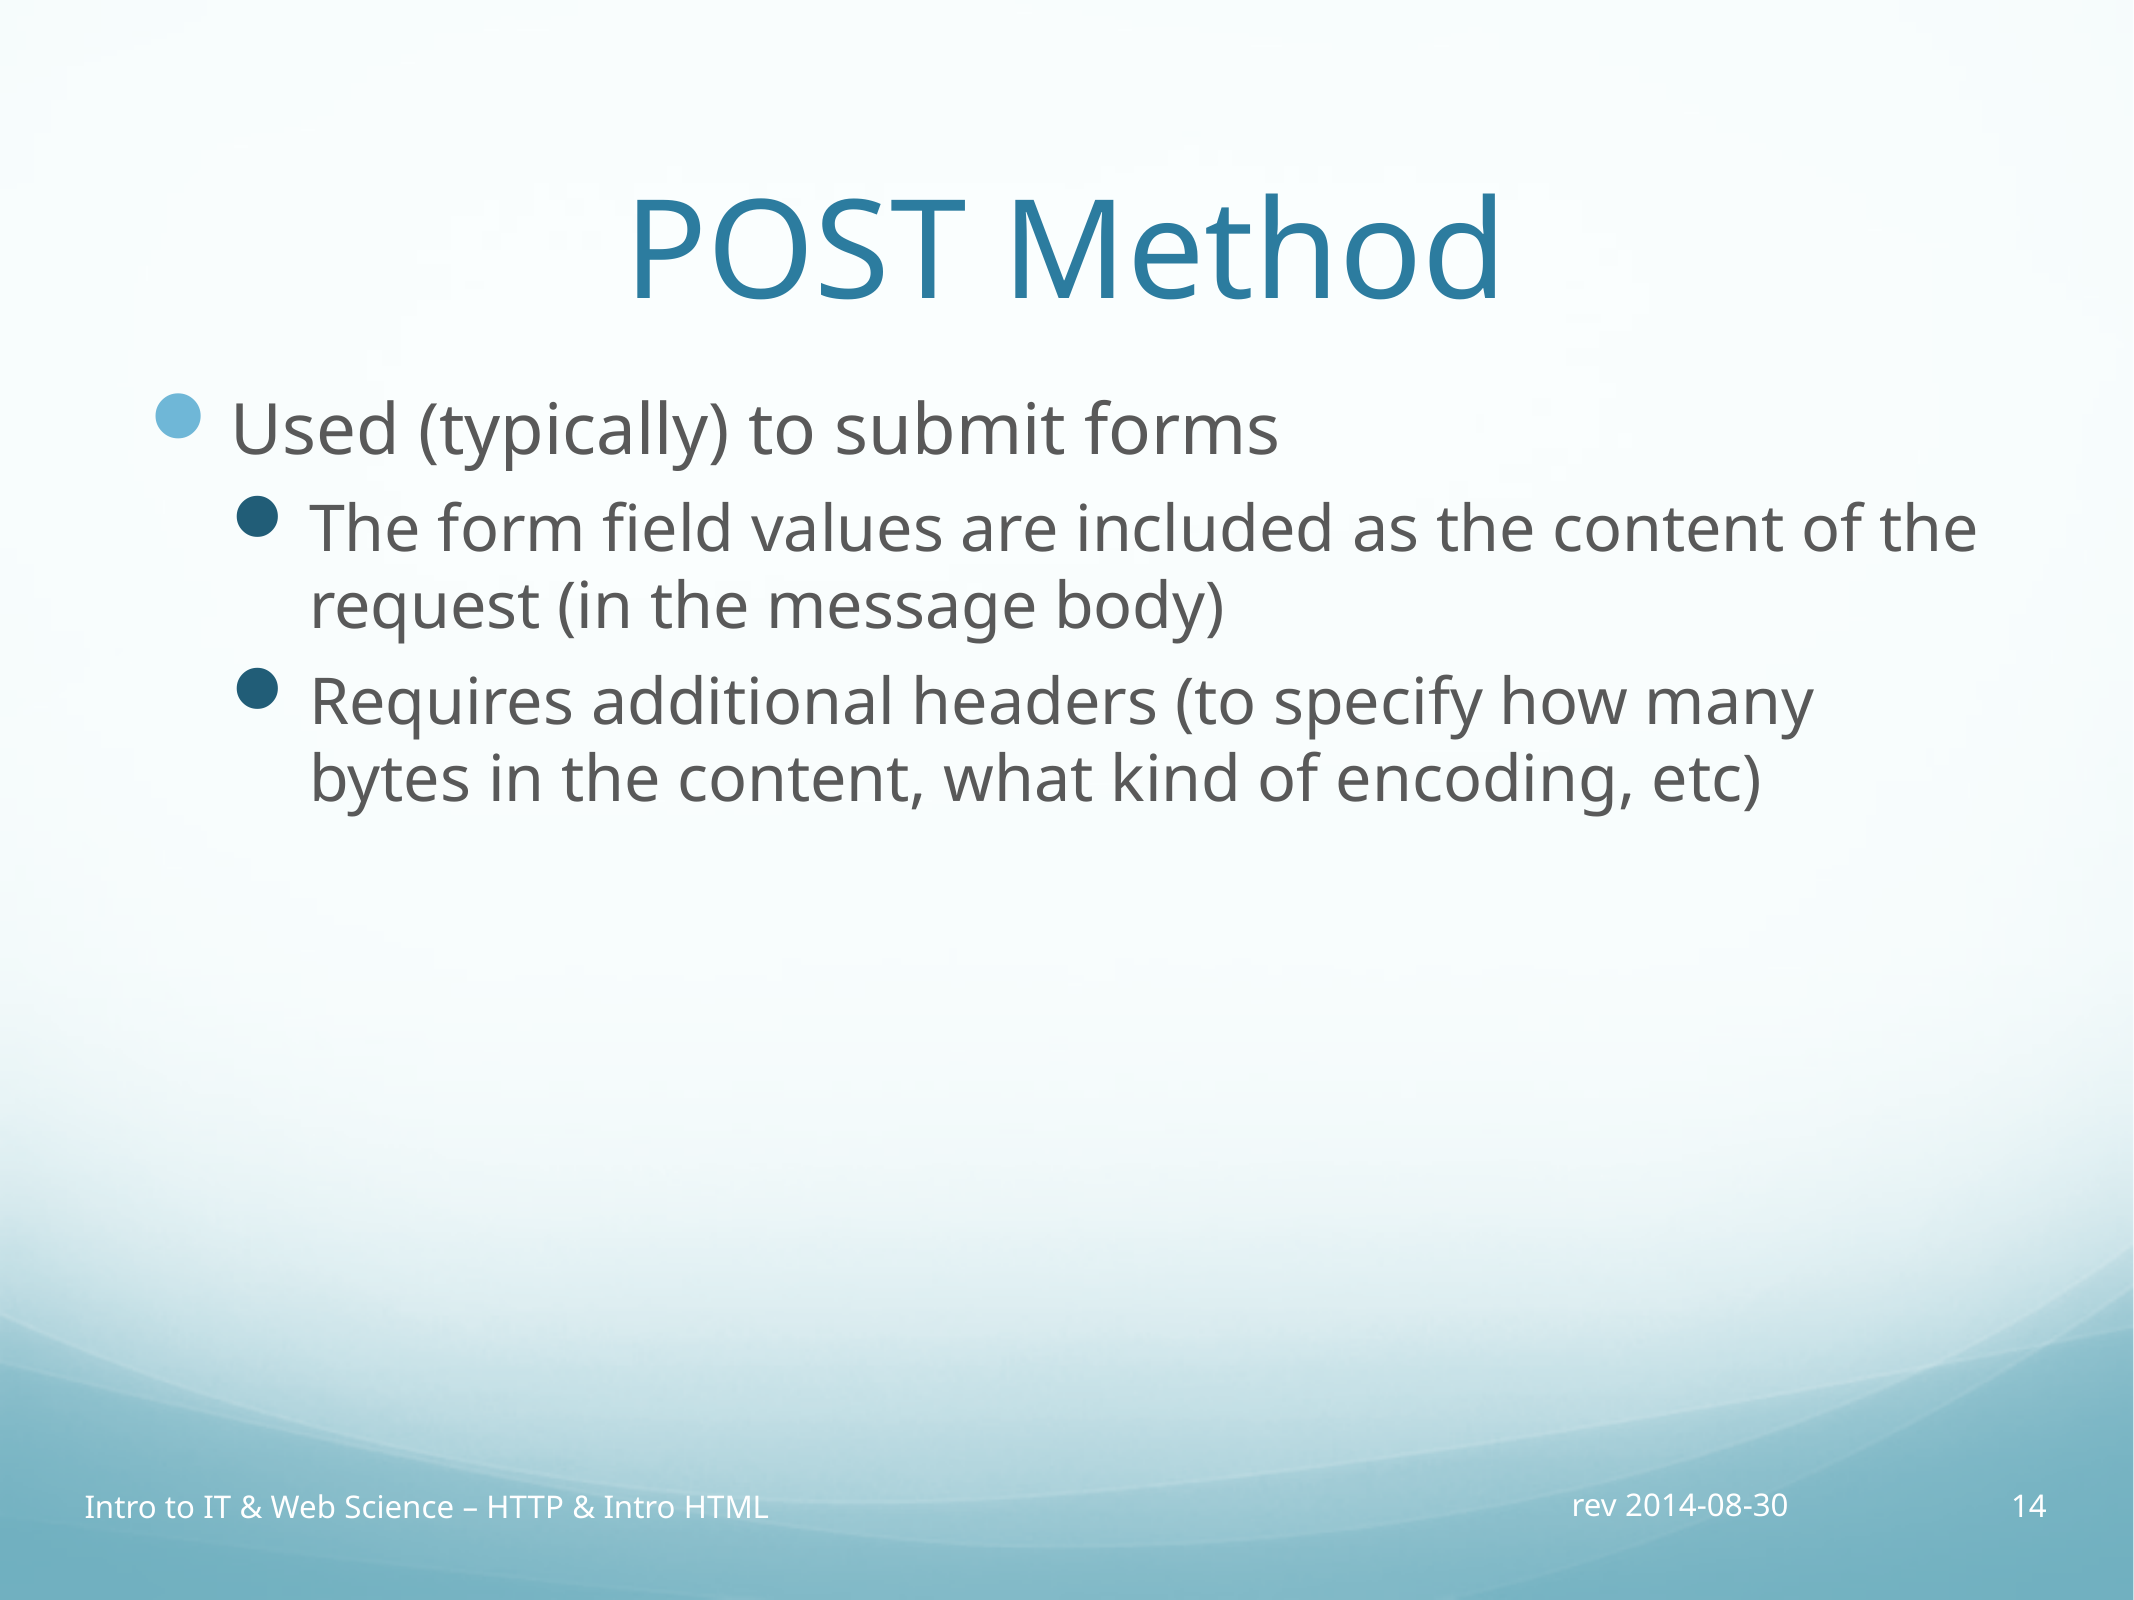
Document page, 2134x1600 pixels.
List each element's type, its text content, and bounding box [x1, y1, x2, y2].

list Used (typically) to submit forms The form field values are included as the content of the request (in the message body) Requires additional headers (to specify how many bytes in the content, what kind of encoding, etc) [127, 373, 2005, 1387]
title POST Method [127, 24, 2005, 338]
